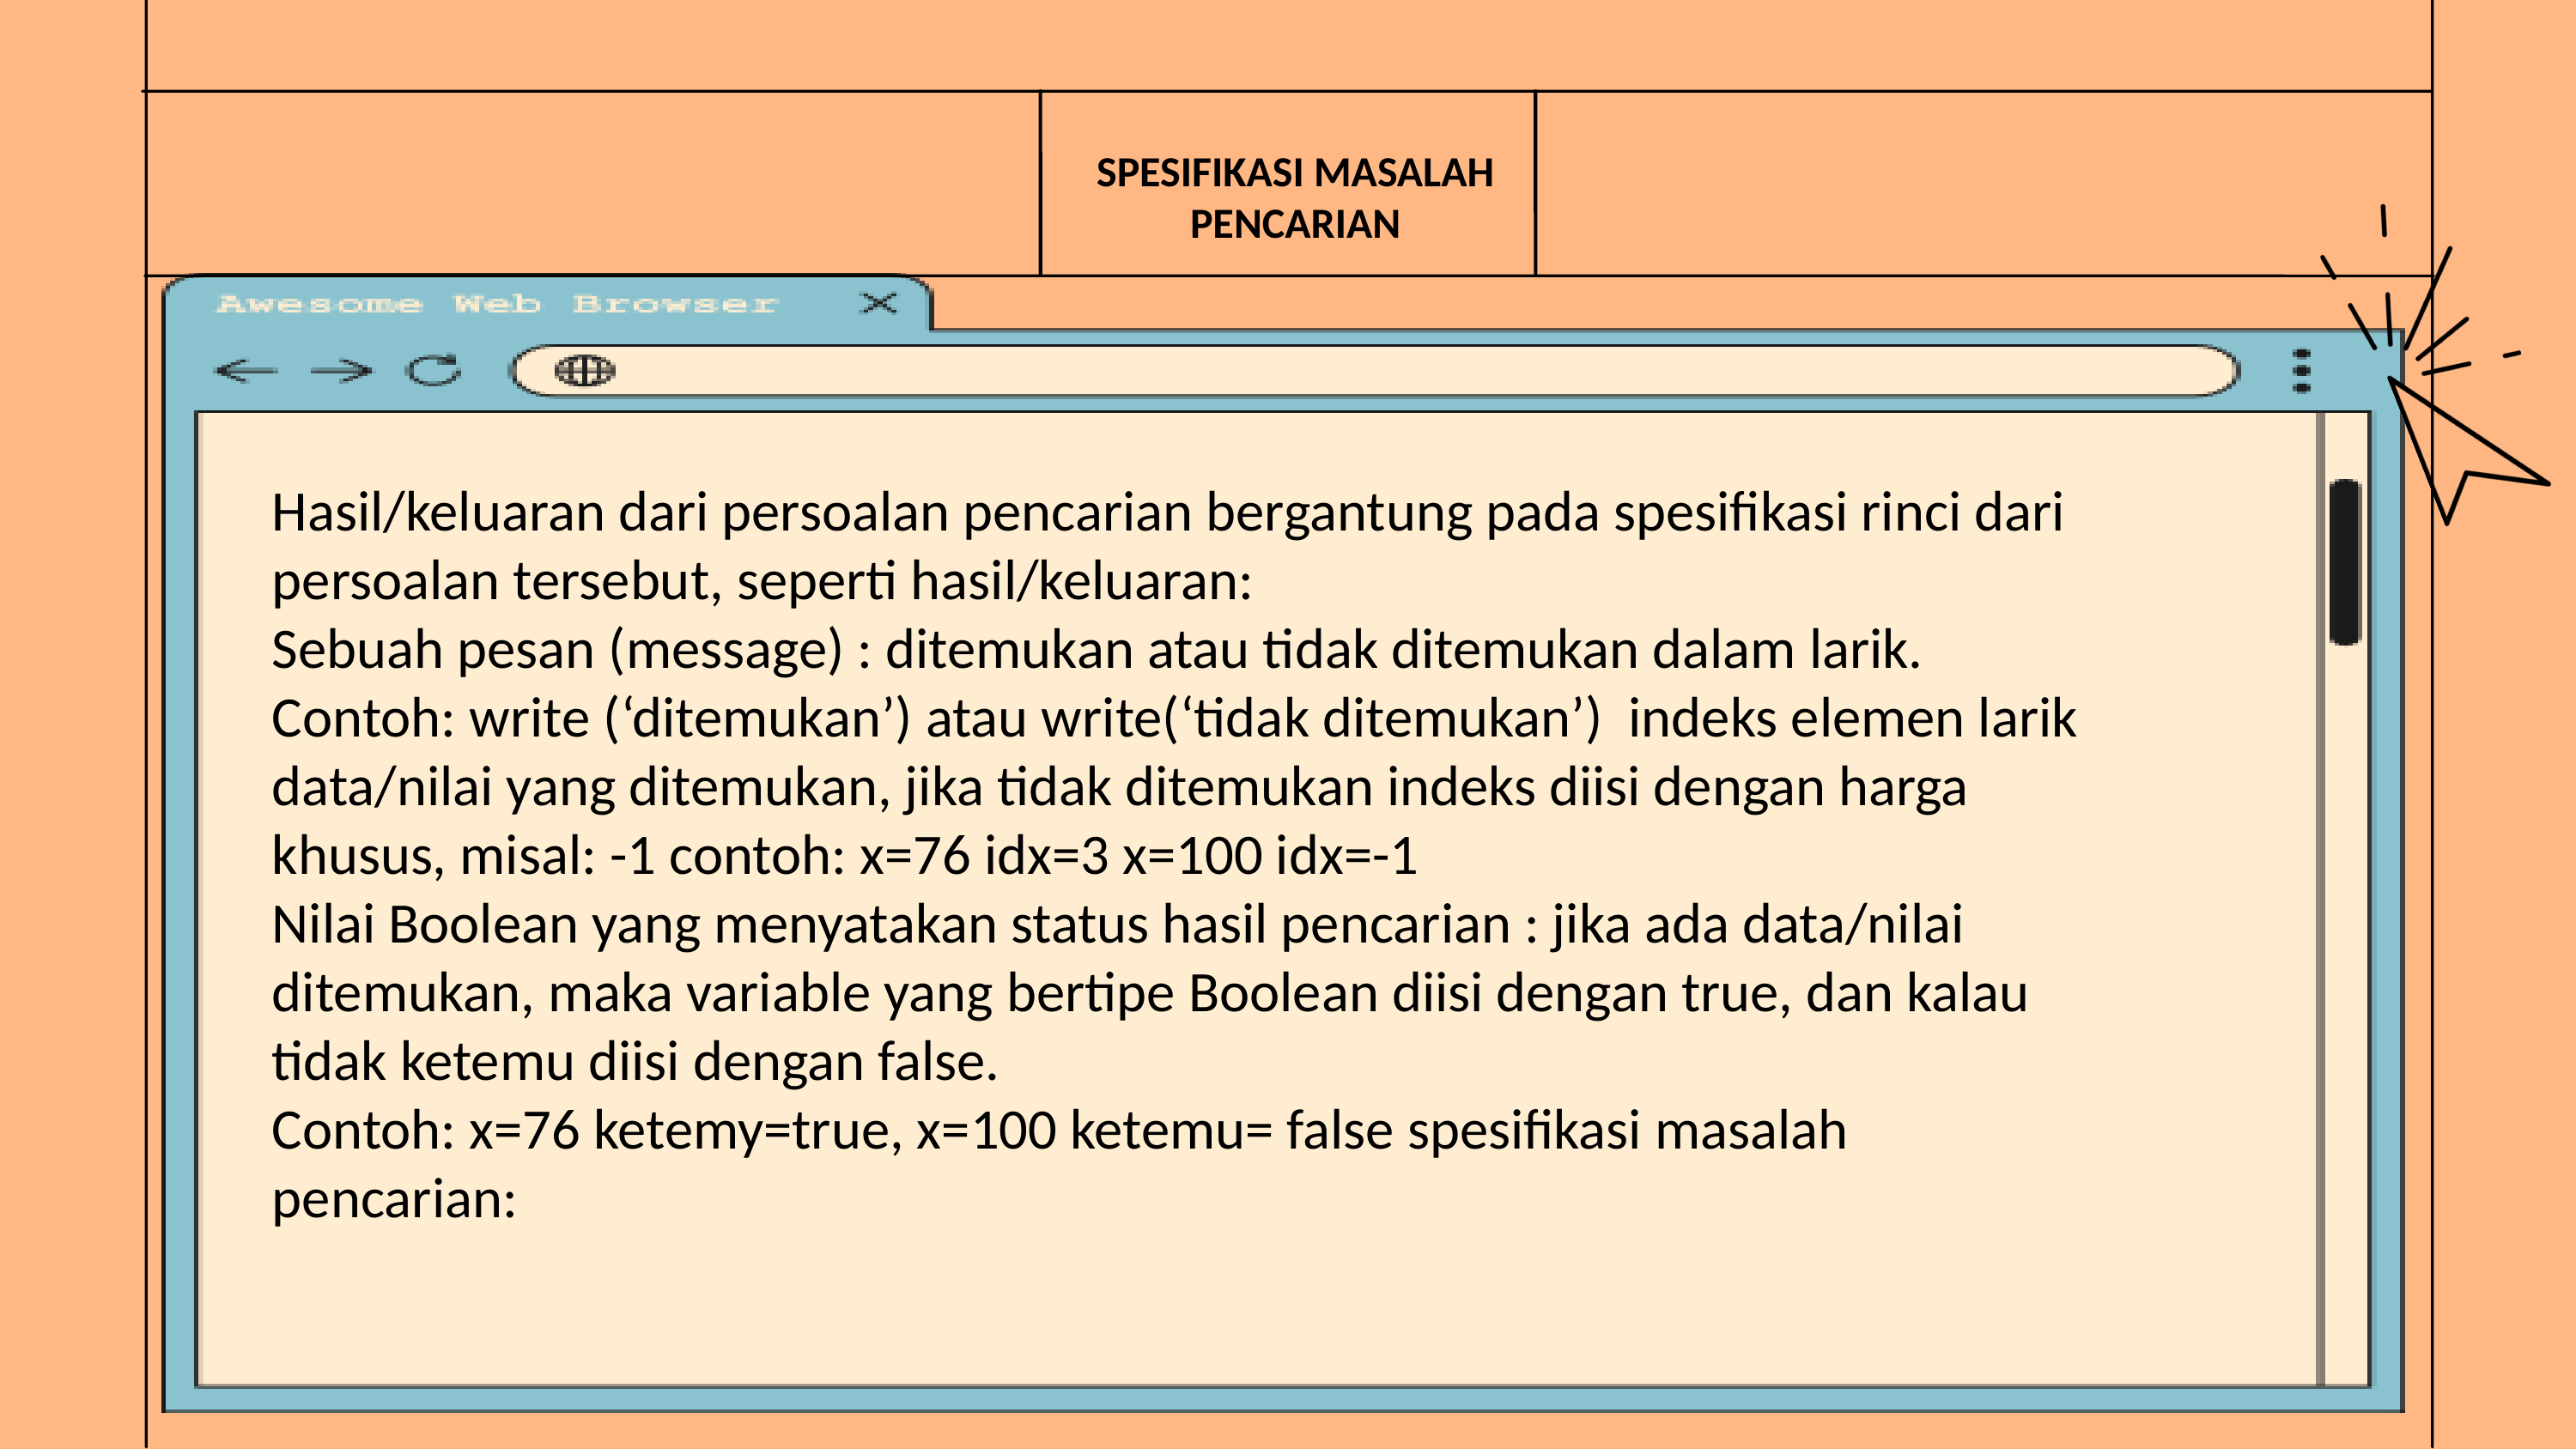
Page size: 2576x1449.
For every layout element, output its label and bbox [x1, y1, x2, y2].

text_box [161, 273, 2405, 1414]
text_box [1040, 90, 1536, 274]
text_box [2310, 177, 2552, 528]
